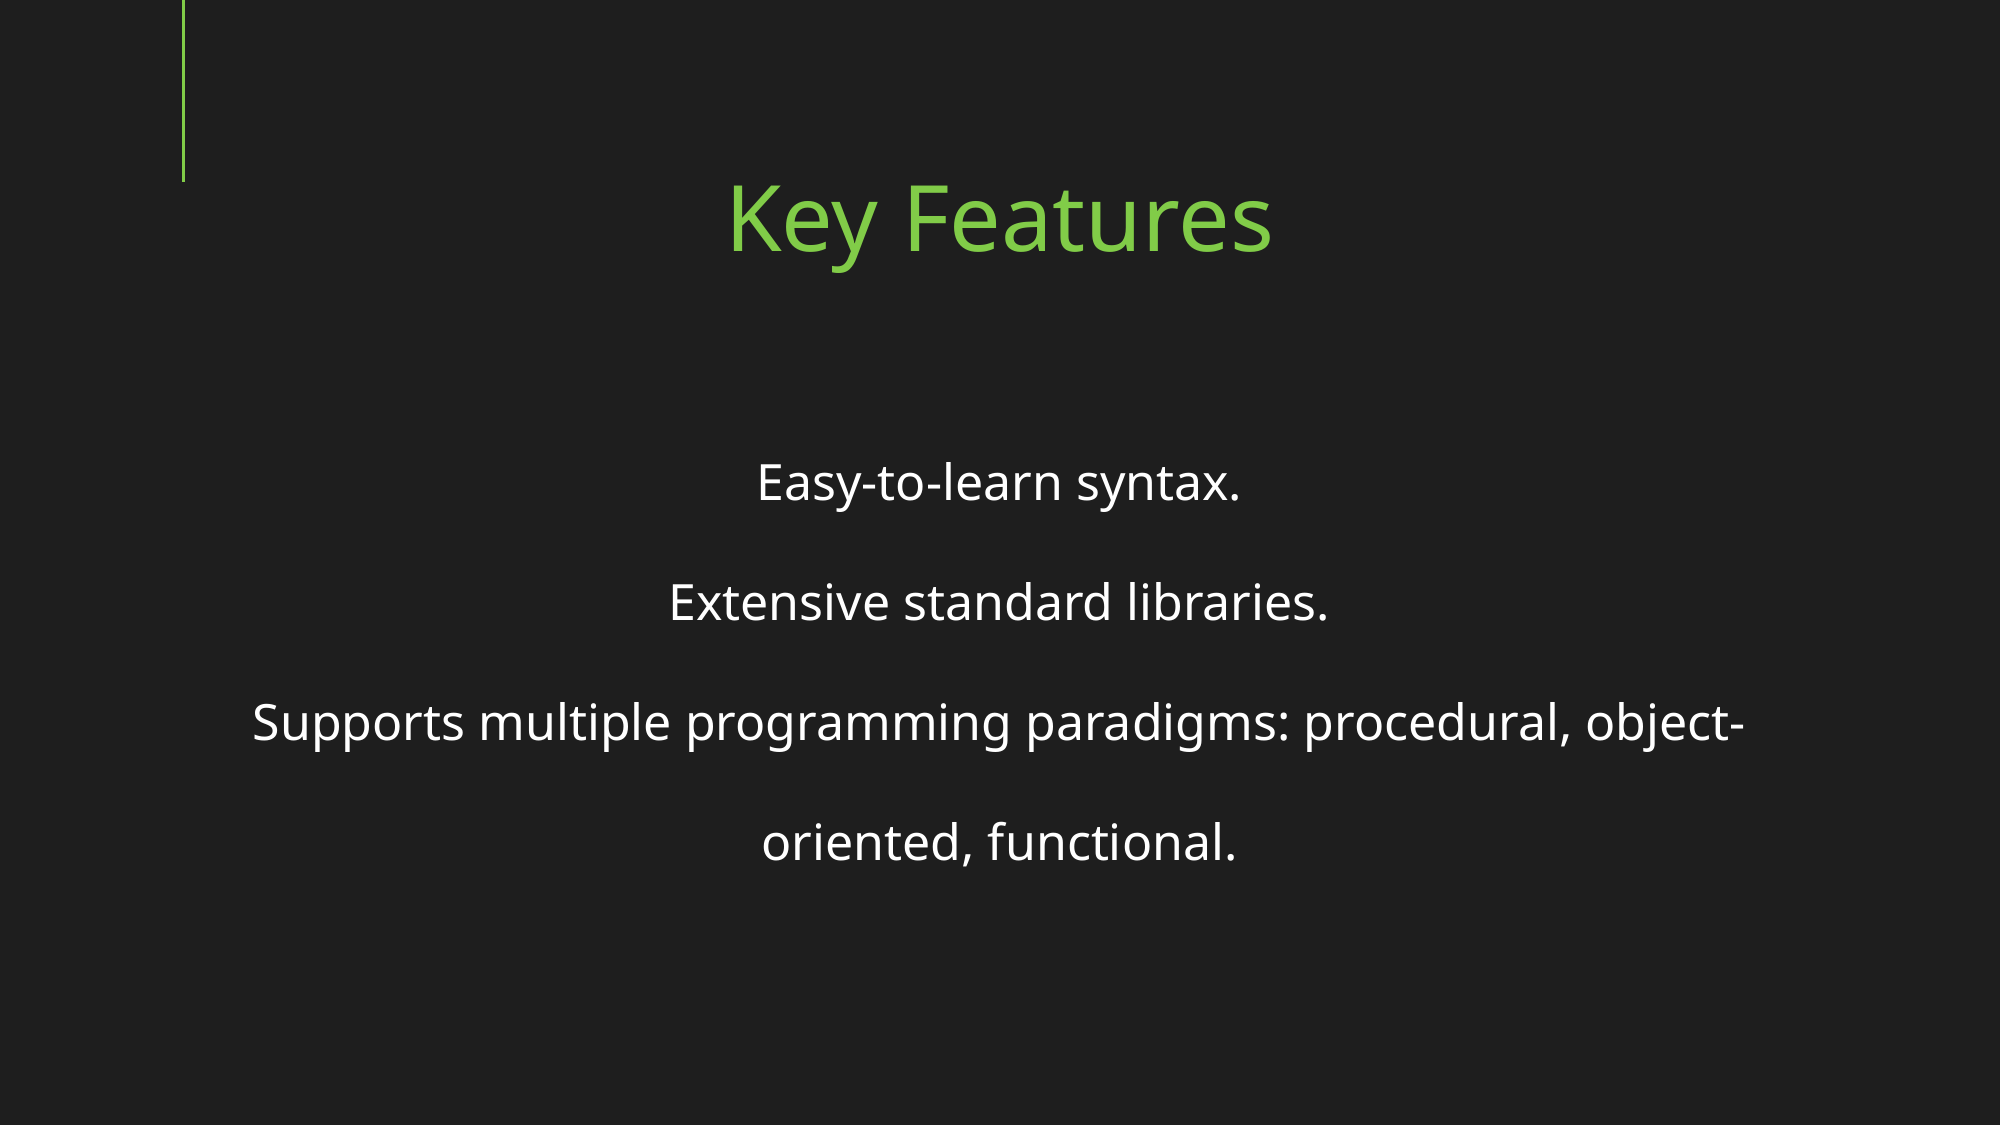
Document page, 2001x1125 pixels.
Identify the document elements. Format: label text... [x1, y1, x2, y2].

text_box Key Features [353, 152, 1646, 277]
text_box Easy-to-learn syntax. Extensive standard libraries. Supports multiple programming paradigms: procedural, object-oriented, functional. [177, 382, 1823, 878]
